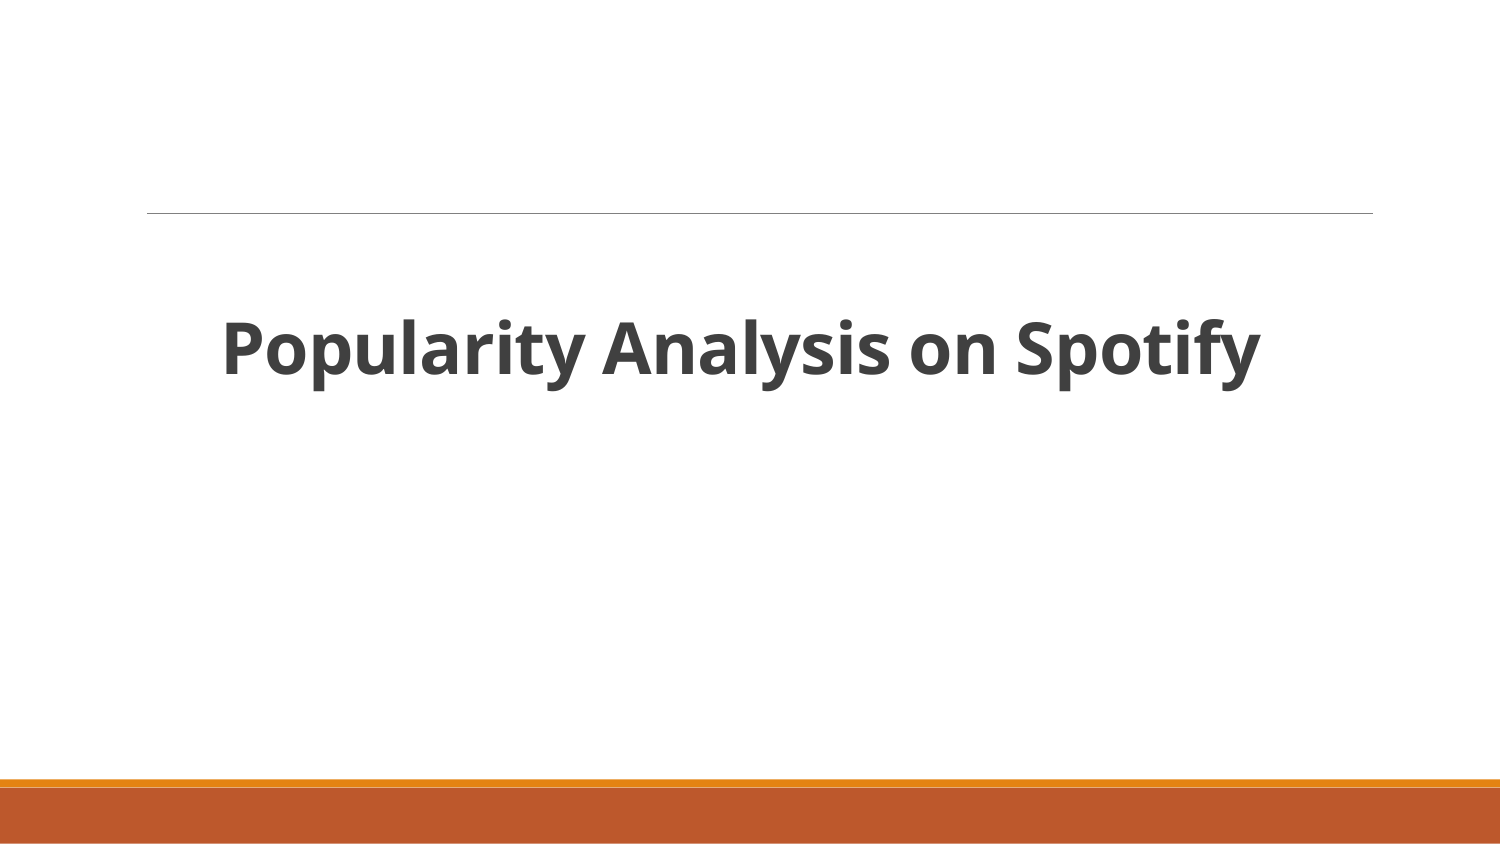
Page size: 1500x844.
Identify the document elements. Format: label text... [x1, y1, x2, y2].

title Popularity Analysis on Spotify [131, 304, 1369, 483]
